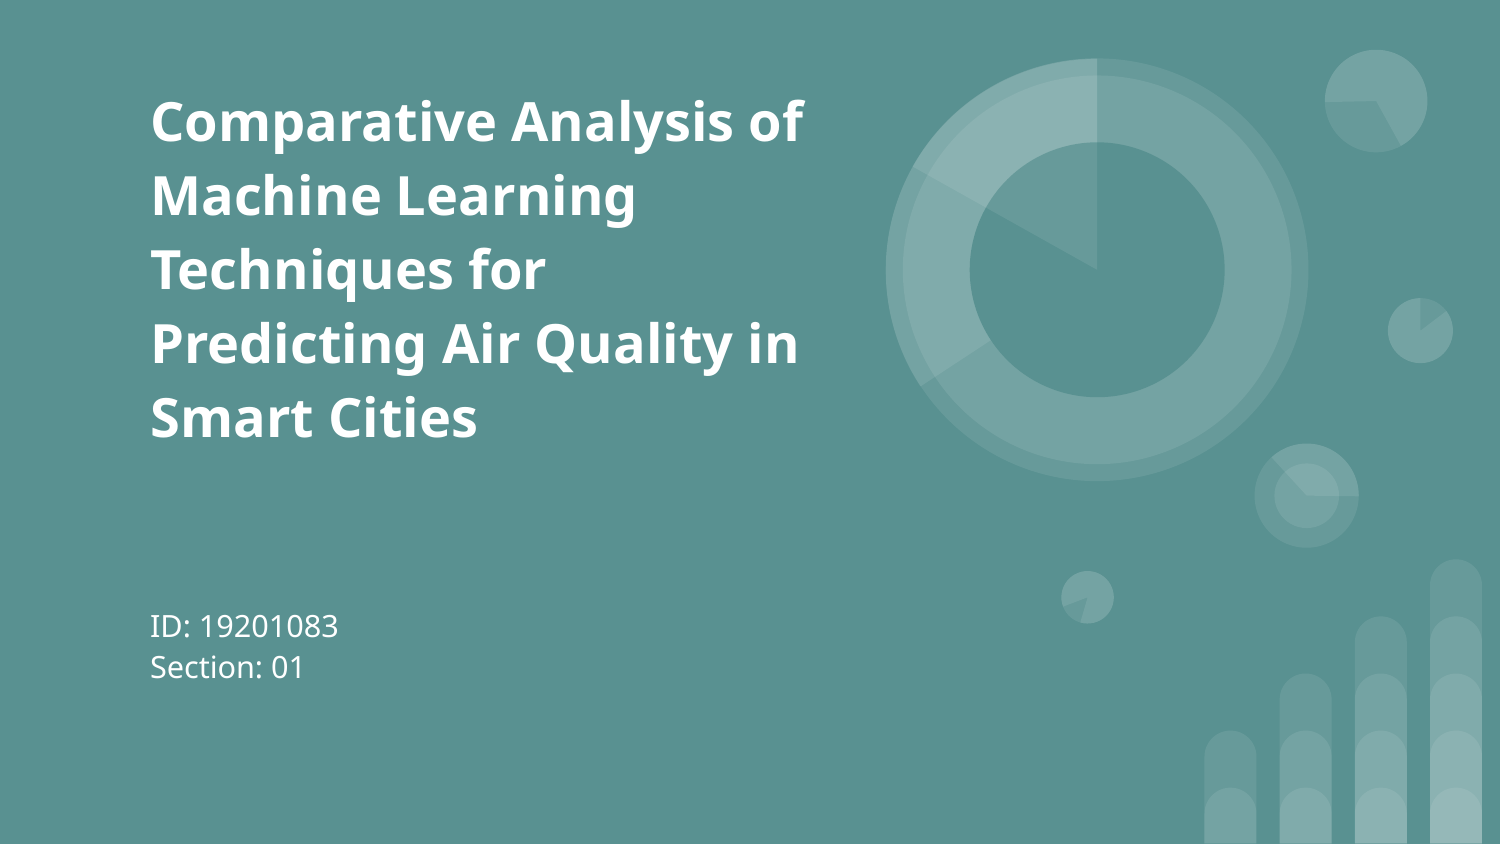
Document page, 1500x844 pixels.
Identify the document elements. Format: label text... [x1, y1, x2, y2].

title Comparative Analysis of Machine Learning Techniques for Predicting Air Quality in Smart Cities [135, 68, 834, 469]
subtitle ID: 19201083 Section: 01 [135, 589, 834, 704]
